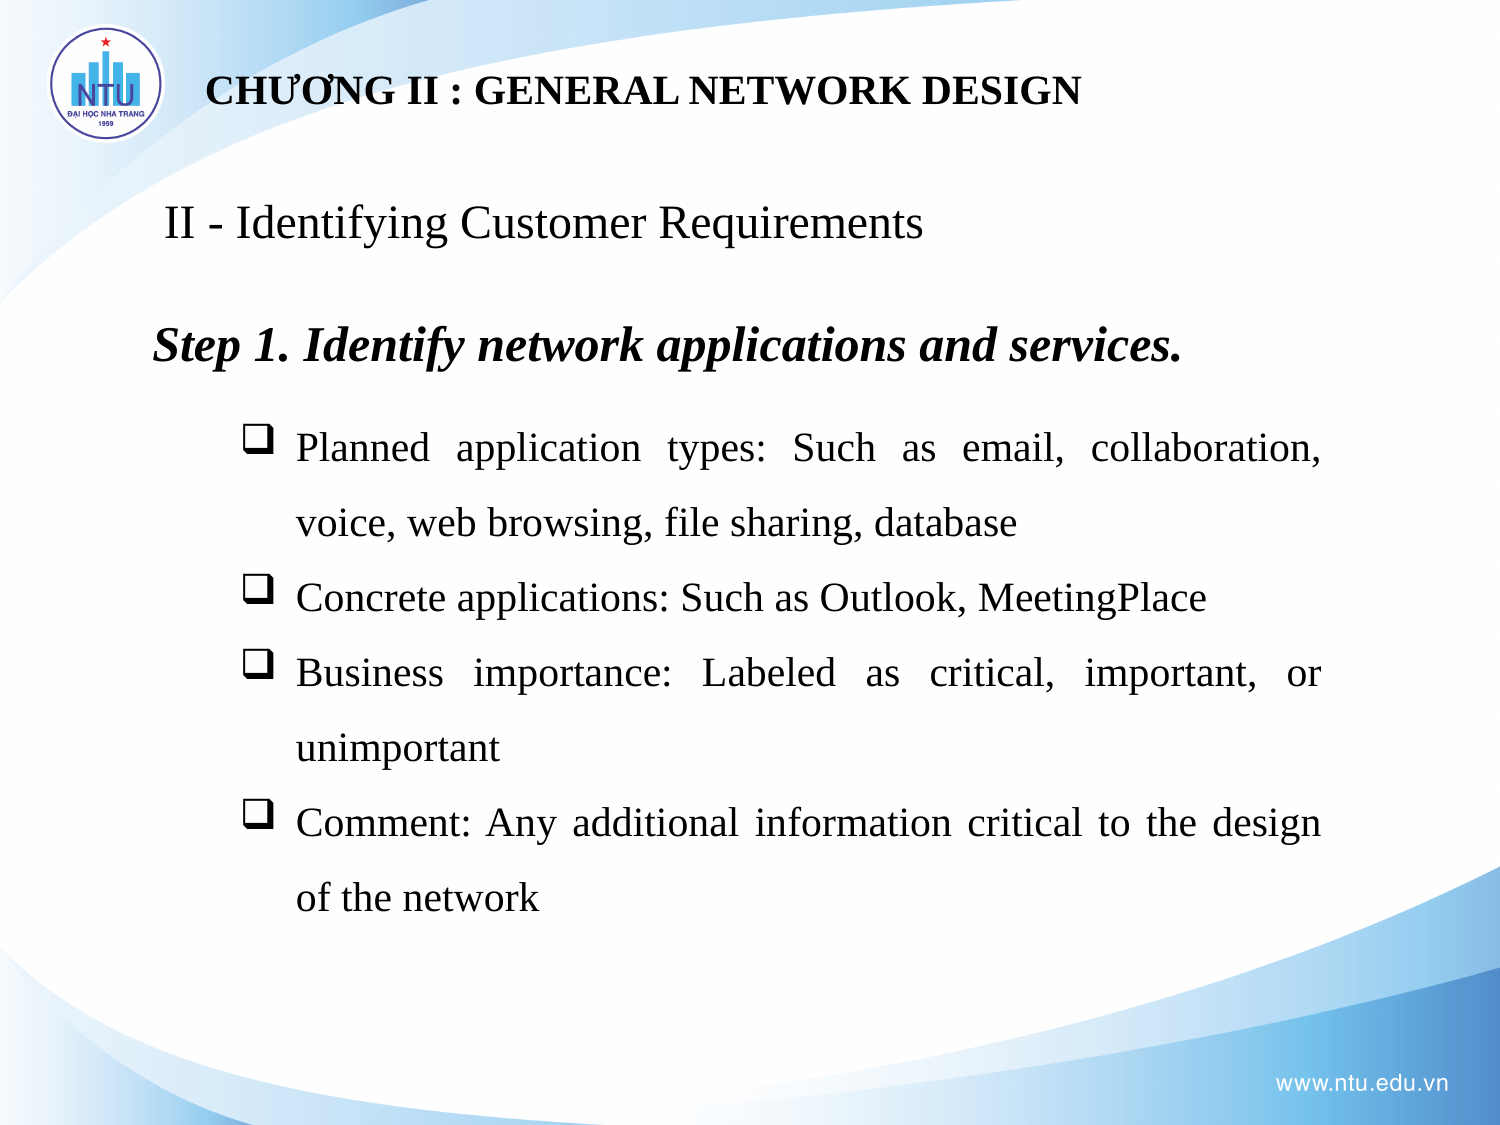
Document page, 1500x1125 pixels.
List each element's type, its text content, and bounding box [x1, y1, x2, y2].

text_box II - Identifying Customer Requirements [149, 183, 953, 256]
title CHƯƠNG II : GENERAL NETWORK DESIGN [187, 37, 1100, 138]
picture [0, 0, 1500, 1125]
text_box Planned application types: Such as email, collaboration, voice, web browsing, file sharing, database Concrete applications: Such as Outlook, MeetingPlace Business importance: Labeled as critical, important, or unimportant Comment: Any additional information critical to the design of the network [224, 387, 1338, 928]
text_box Step 1. Identify network applications and services. [137, 243, 1313, 379]
